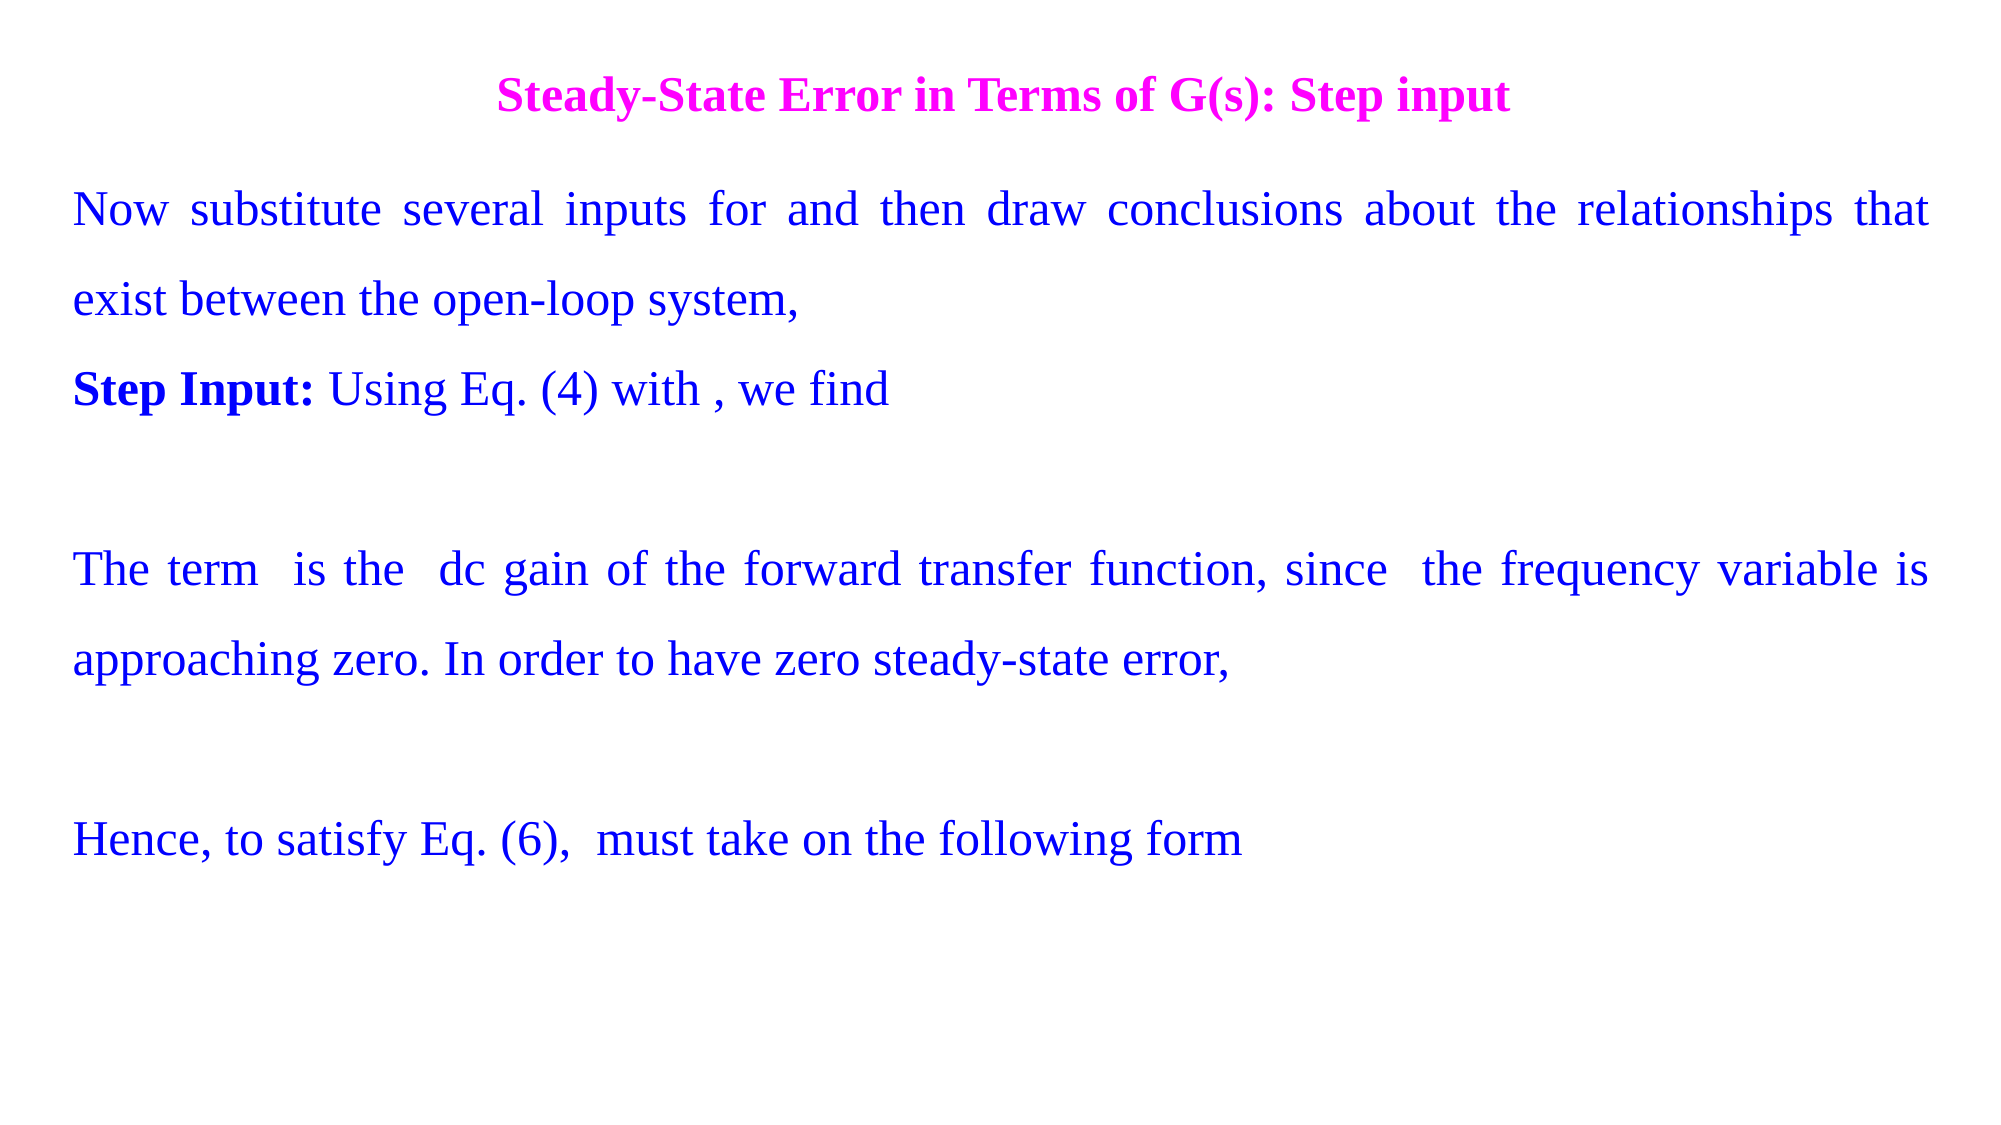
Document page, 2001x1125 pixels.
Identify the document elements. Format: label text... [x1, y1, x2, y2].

text_box Steady-State Error in Terms of G(s): Step input [89, 53, 1918, 129]
